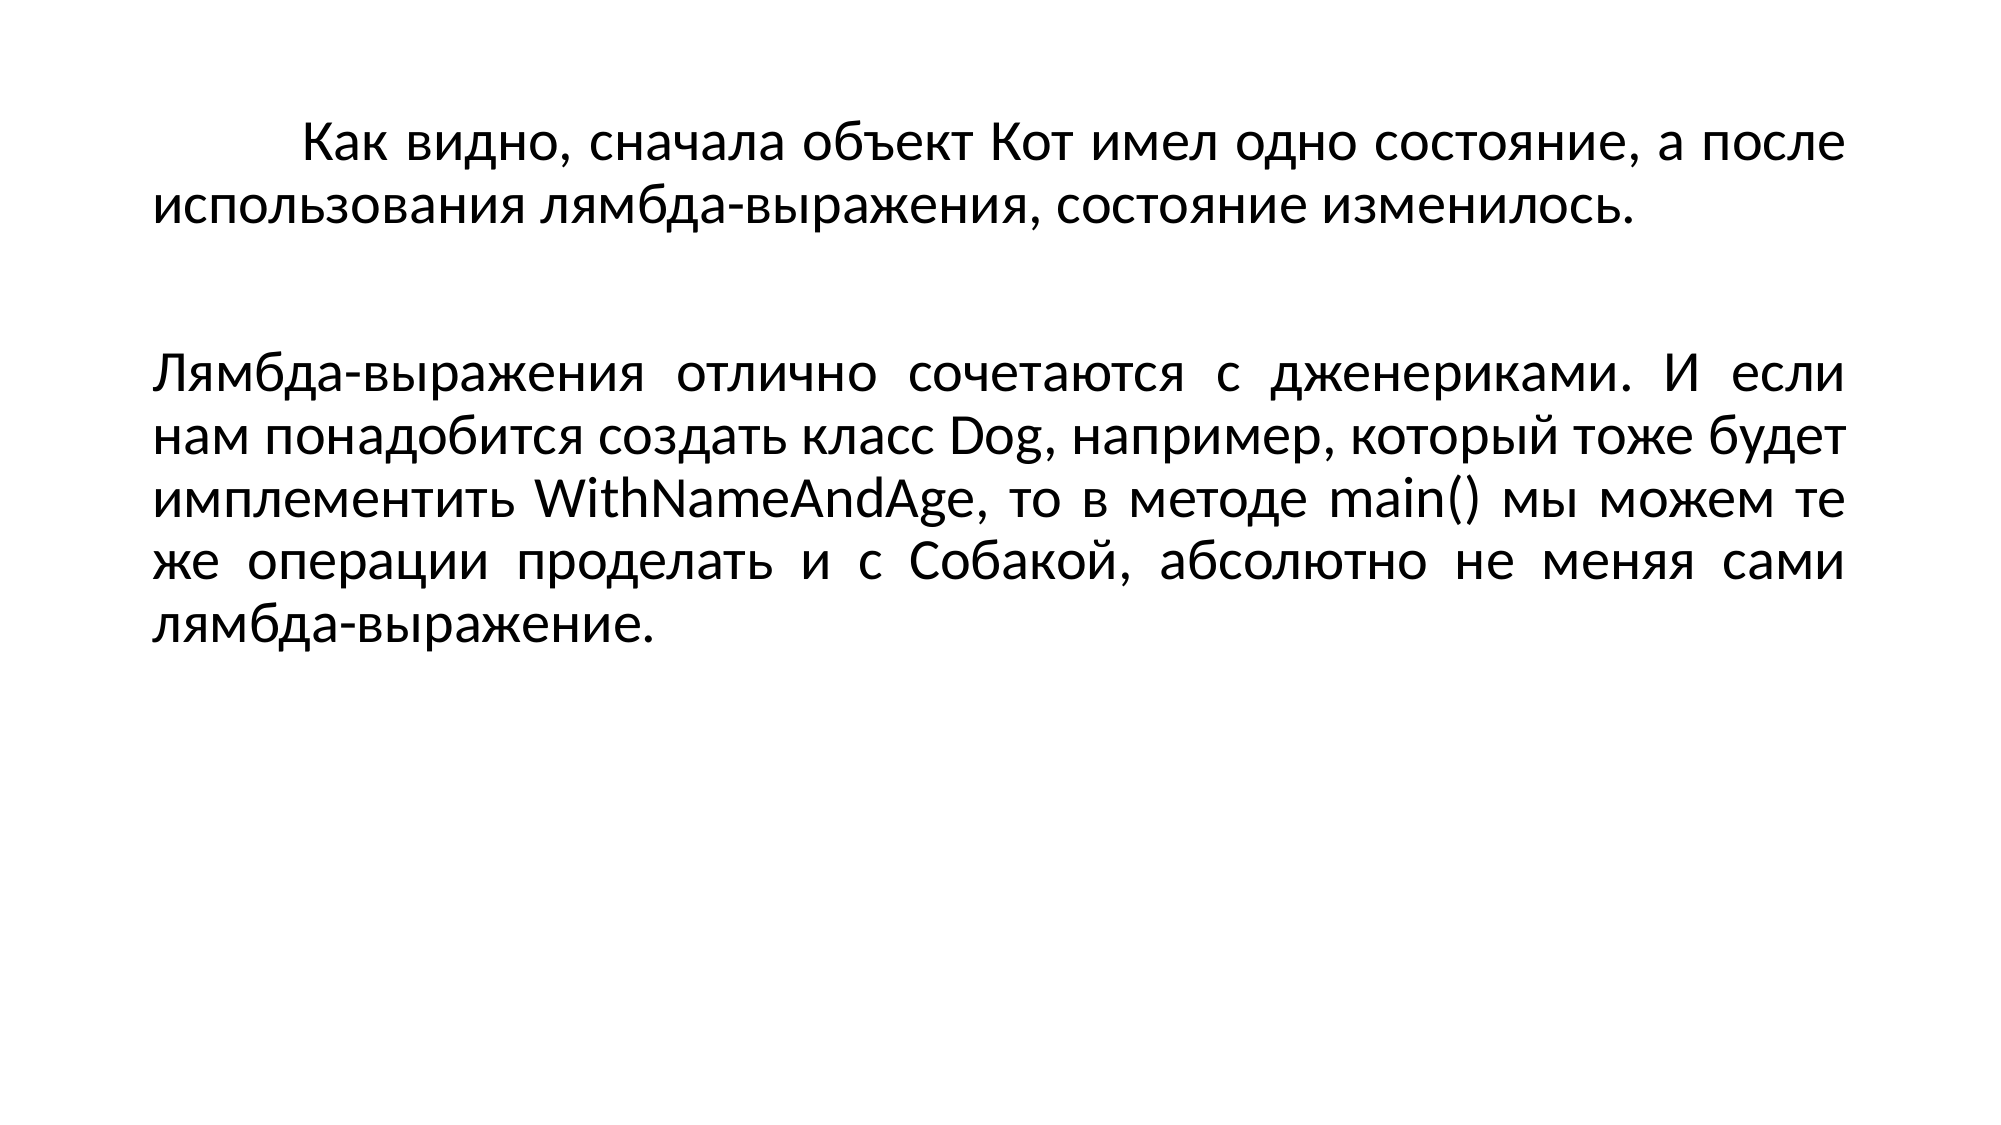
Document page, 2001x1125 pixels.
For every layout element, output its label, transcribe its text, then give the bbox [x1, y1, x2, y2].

list Как видно, сначала объект Кот имел одно состояние, а после использования лямбда-выражения, состояние изменилось. Лямбда-выражения отлично сочетаются с дженериками. И если нам понадобится создать класс Dog, например, который тоже будет имплементить WithNameAndAge, то в методе main() мы можем те же операции проделать и с Cобакой, абсолютно не меняя сами лямбда-выражение. [137, 102, 1863, 1014]
